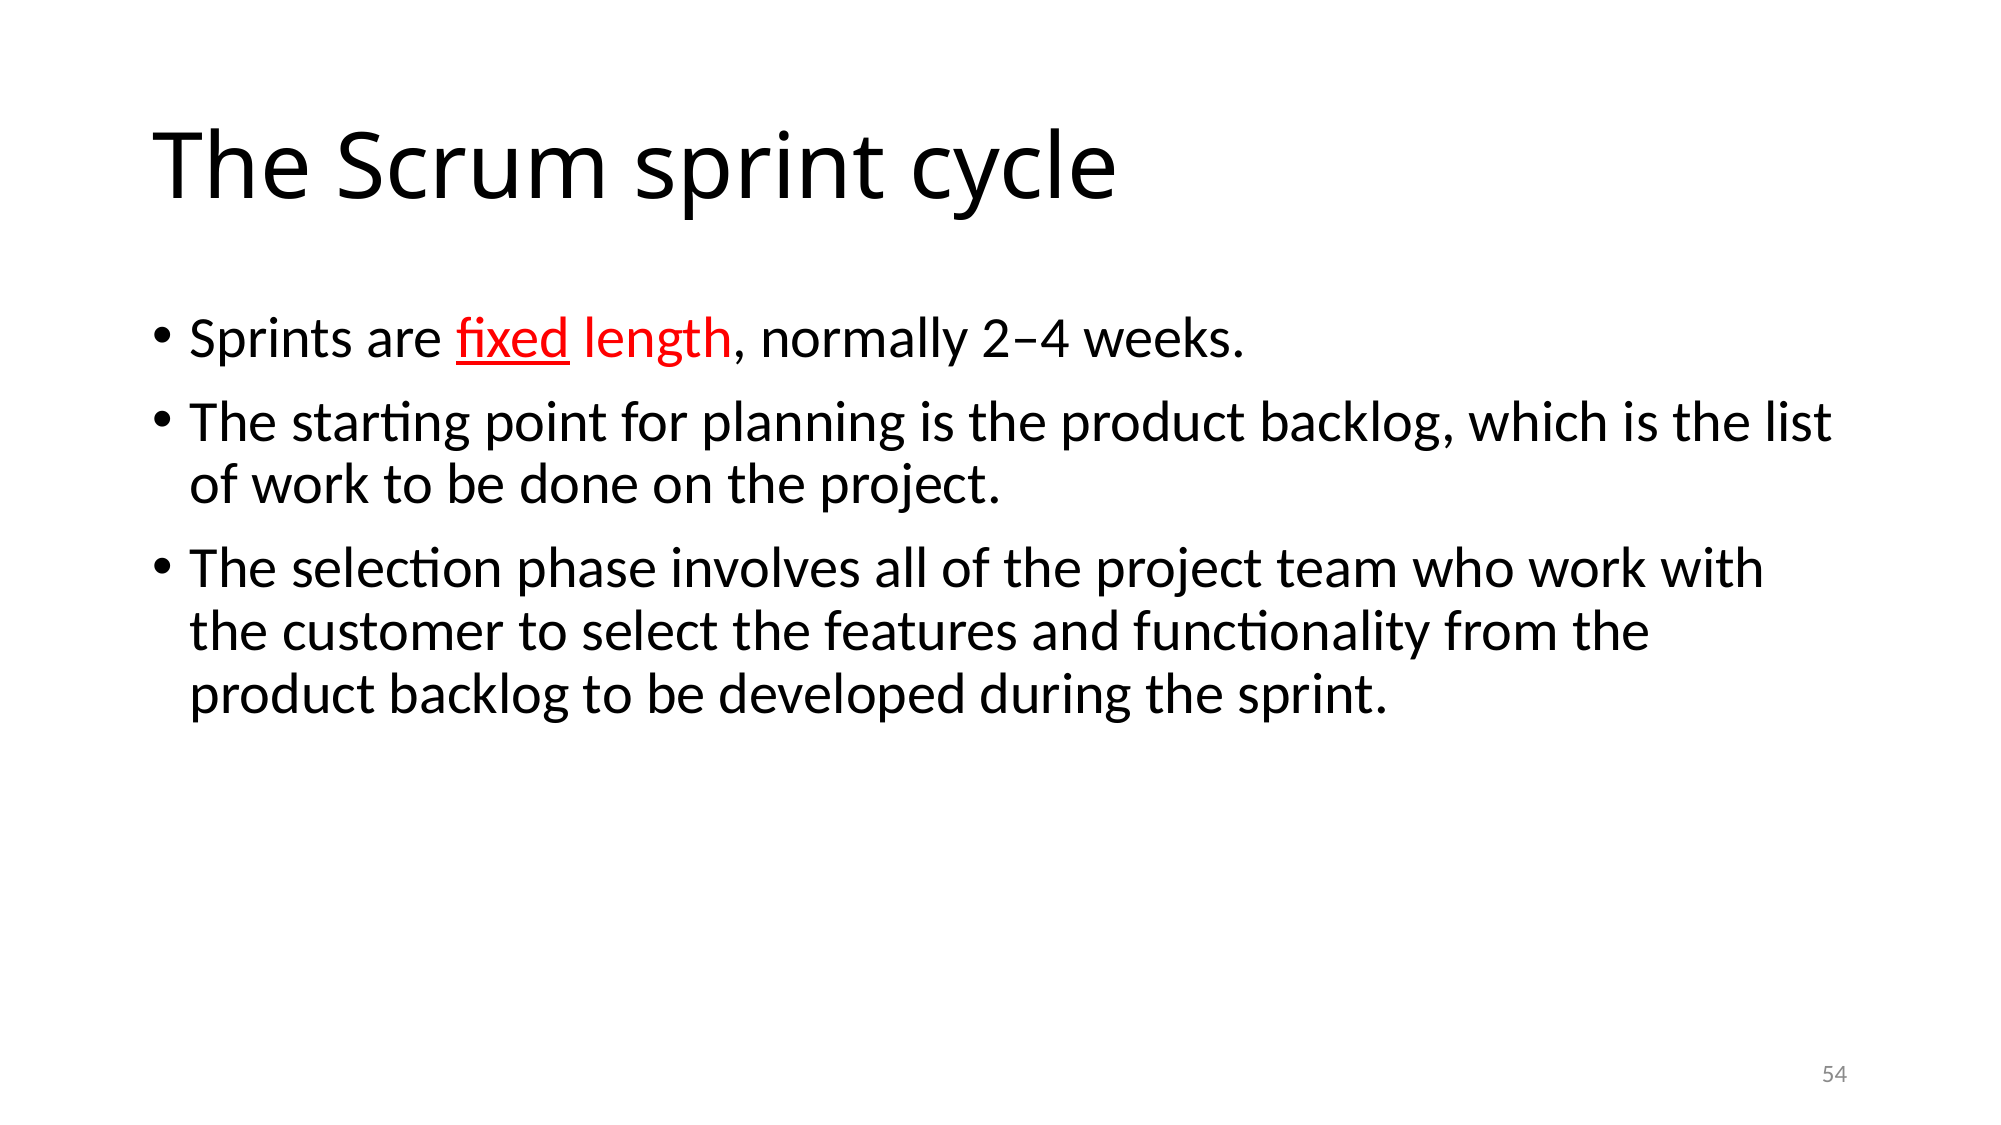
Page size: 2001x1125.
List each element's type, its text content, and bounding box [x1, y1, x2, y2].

list Sprints are fixed length, normally 2–4 weeks. The starting point for planning is the product backlog, which is the list of work to be done on the project. The selection phase involves all of the project team who work with the customer to select the features and functionality from the product backlog to be developed during the sprint. [137, 299, 1863, 1014]
slide_number 54 [1412, 1042, 1863, 1103]
title The Scrum sprint cycle [137, 59, 1863, 278]
